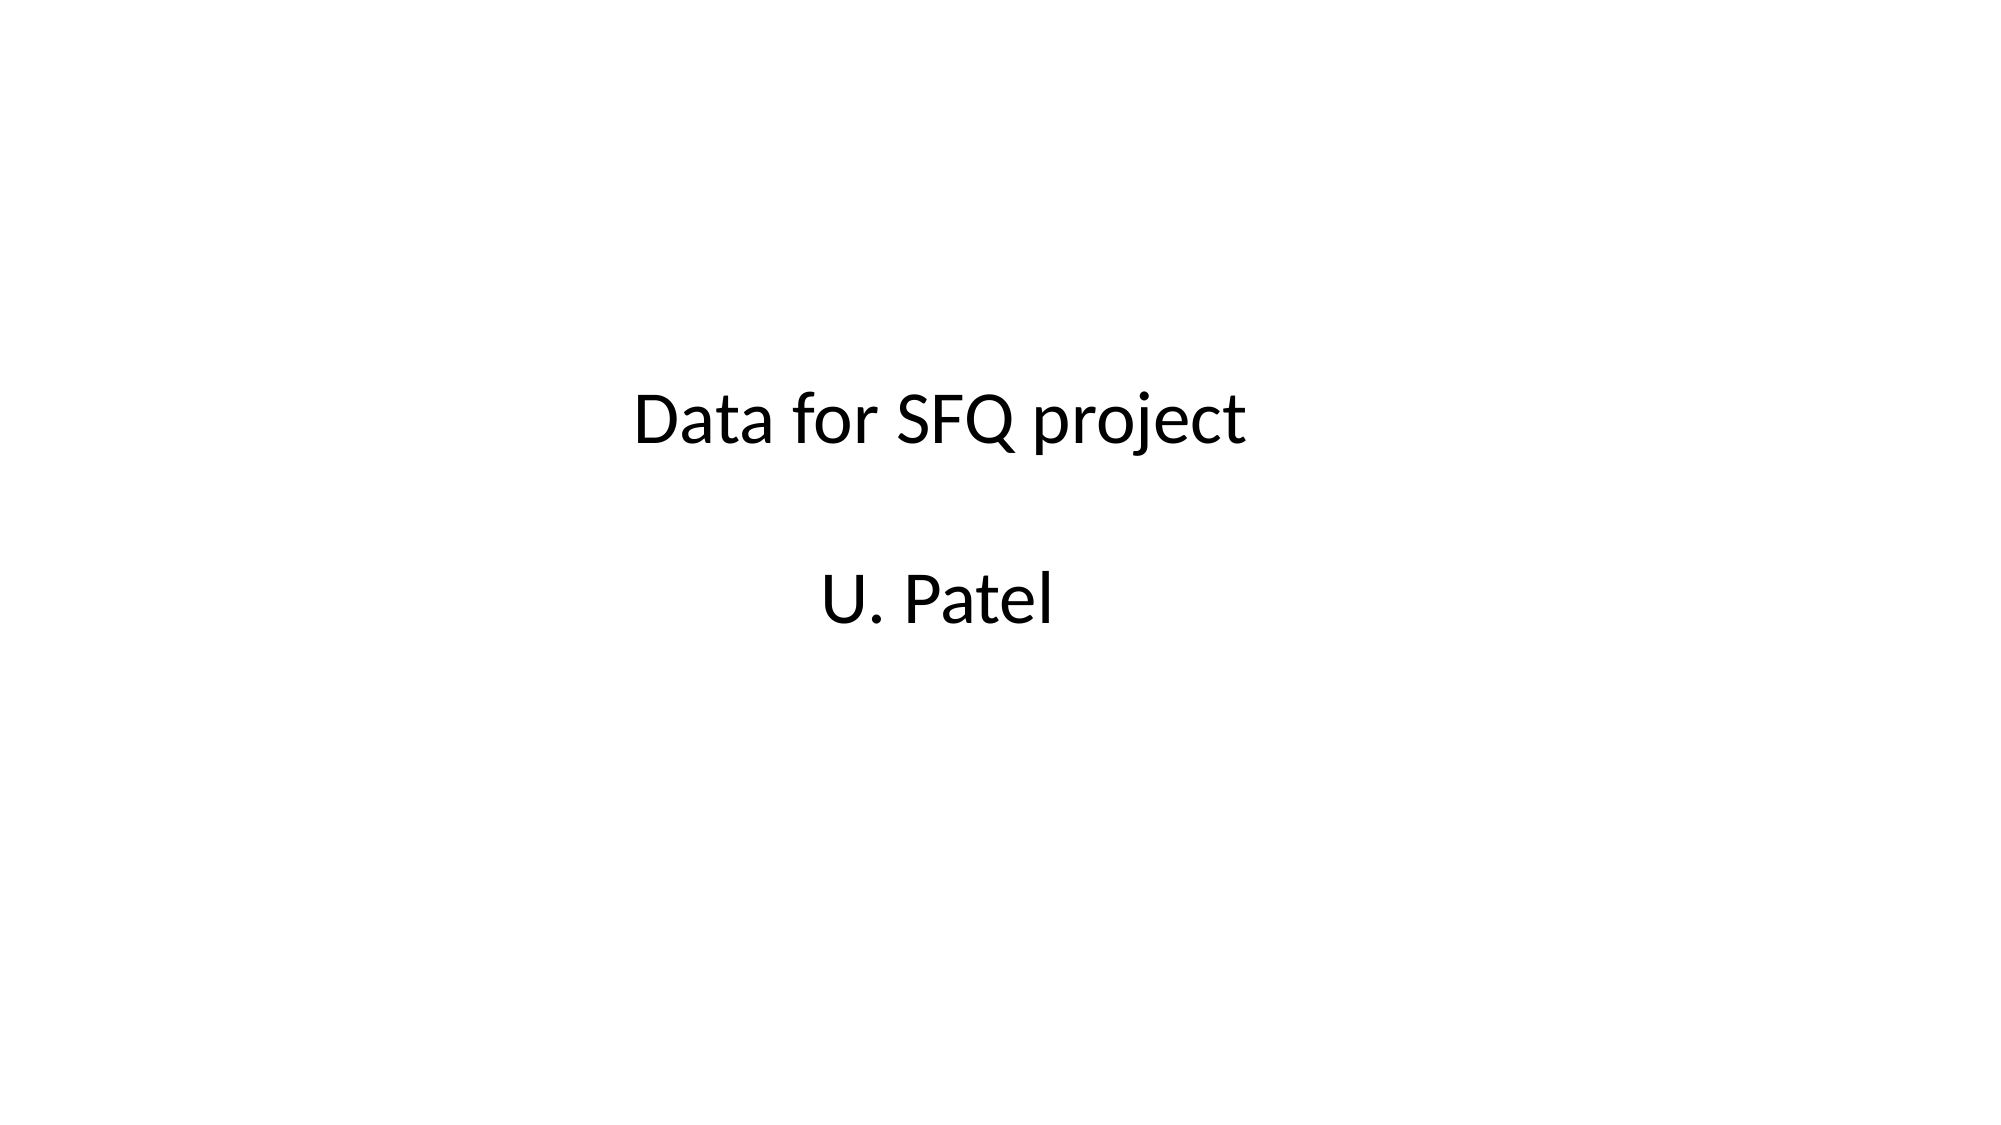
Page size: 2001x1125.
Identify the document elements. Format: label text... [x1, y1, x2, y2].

text_box Data for SFQ project U. Patel [618, 360, 1264, 646]
